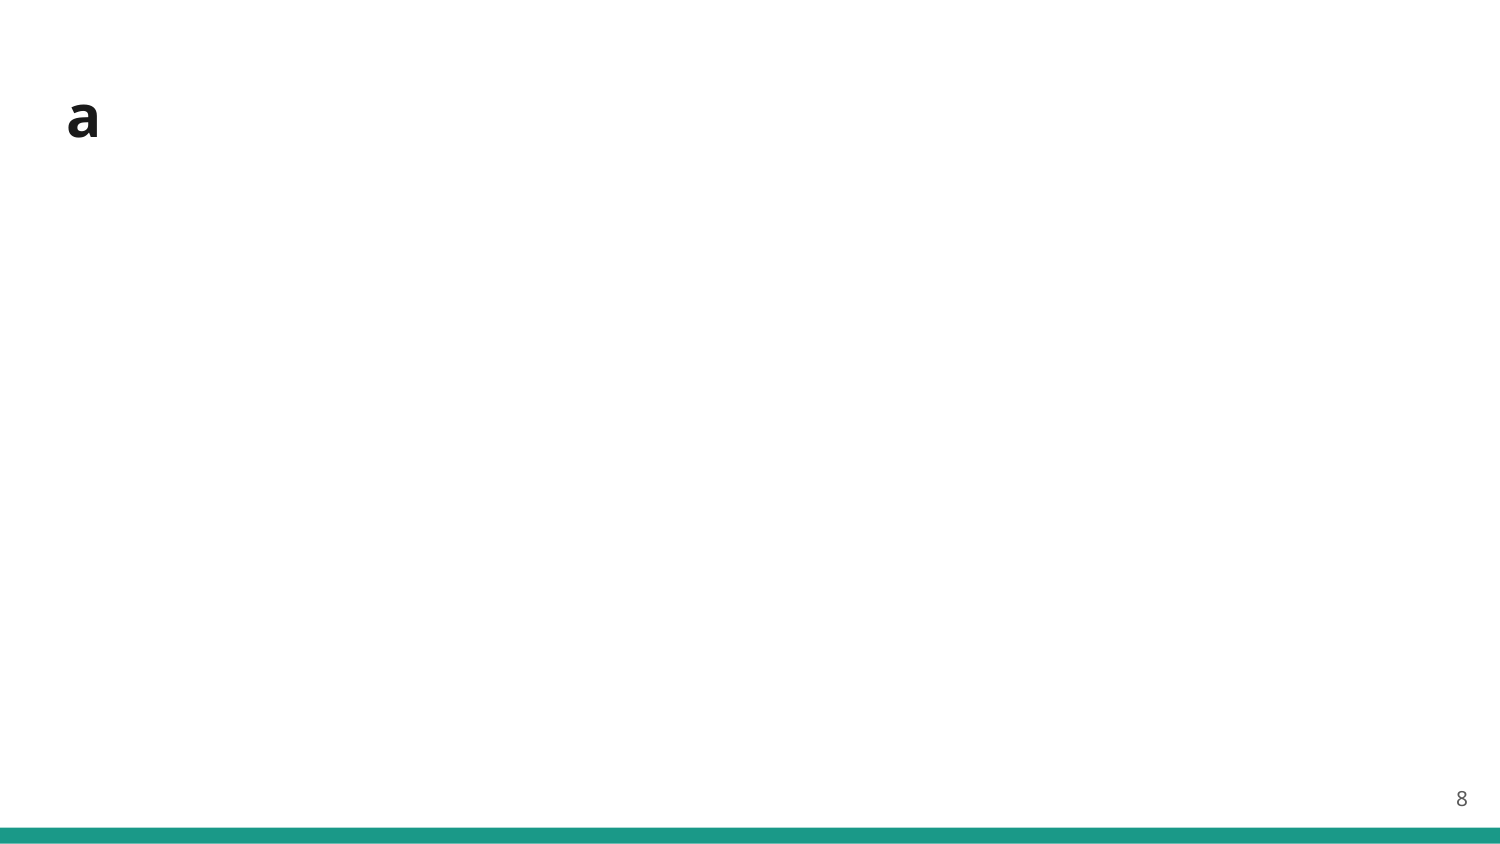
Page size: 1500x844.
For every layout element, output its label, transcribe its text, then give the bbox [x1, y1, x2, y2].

title a [51, 64, 1449, 167]
slide_number 8 [1392, 767, 1483, 833]
